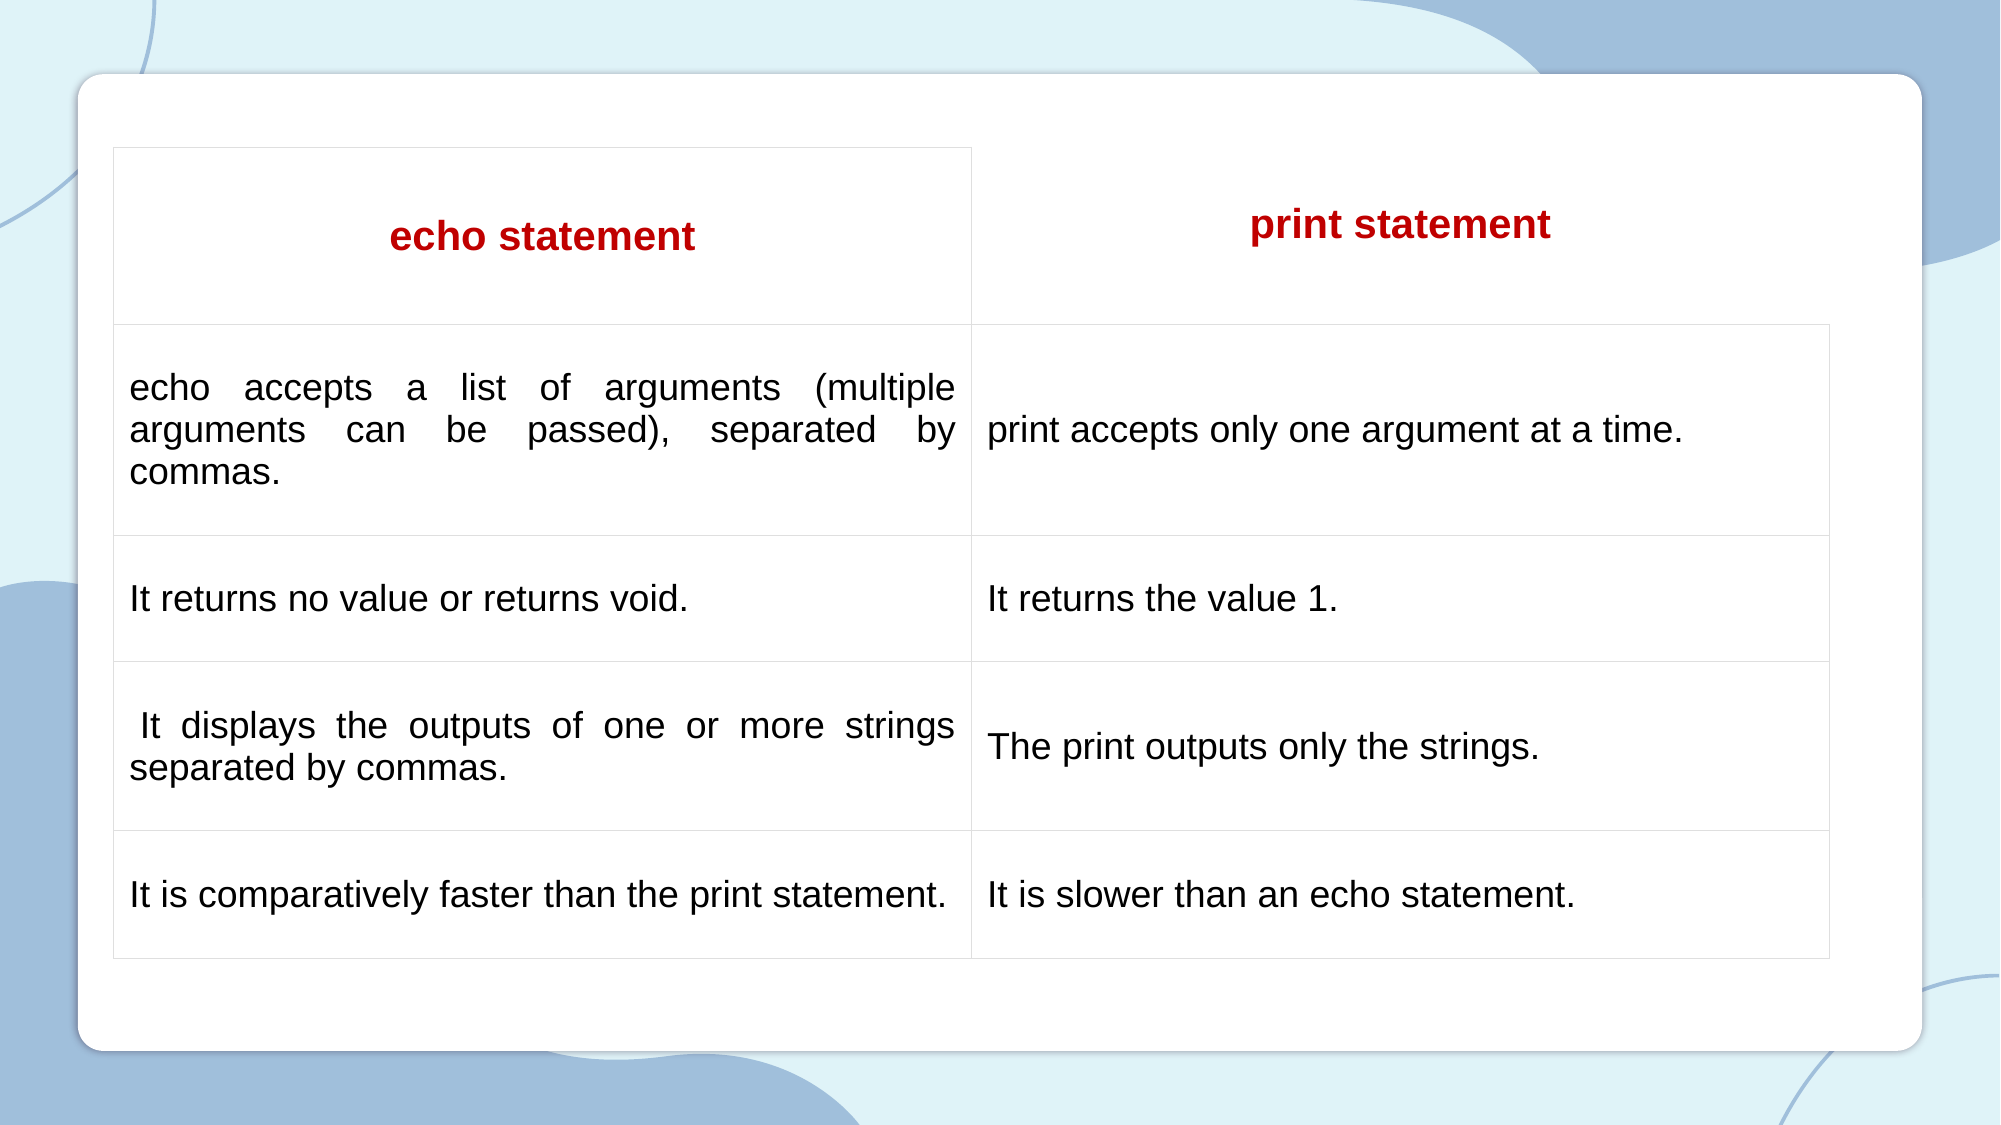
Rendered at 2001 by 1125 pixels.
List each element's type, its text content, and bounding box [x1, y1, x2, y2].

table_cell print accepts only one argument at a time. [972, 325, 1829, 535]
table_header print statement [972, 147, 1829, 324]
table_cell It returns no value or returns void. [114, 536, 971, 661]
table_cell It displays the outputs of one or more strings separated by commas. [114, 662, 971, 830]
table_cell It is comparatively faster than the print statement. [114, 831, 971, 958]
table_cell It is slower than an echo statement. [972, 831, 1829, 958]
table_cell The print outputs only the strings. [972, 662, 1829, 830]
table_header echo statement [114, 148, 971, 324]
table_cell echo accepts a list of arguments (multiple arguments can be passed), separated by commas. [114, 325, 971, 535]
table_cell It returns the value 1. [972, 536, 1829, 661]
